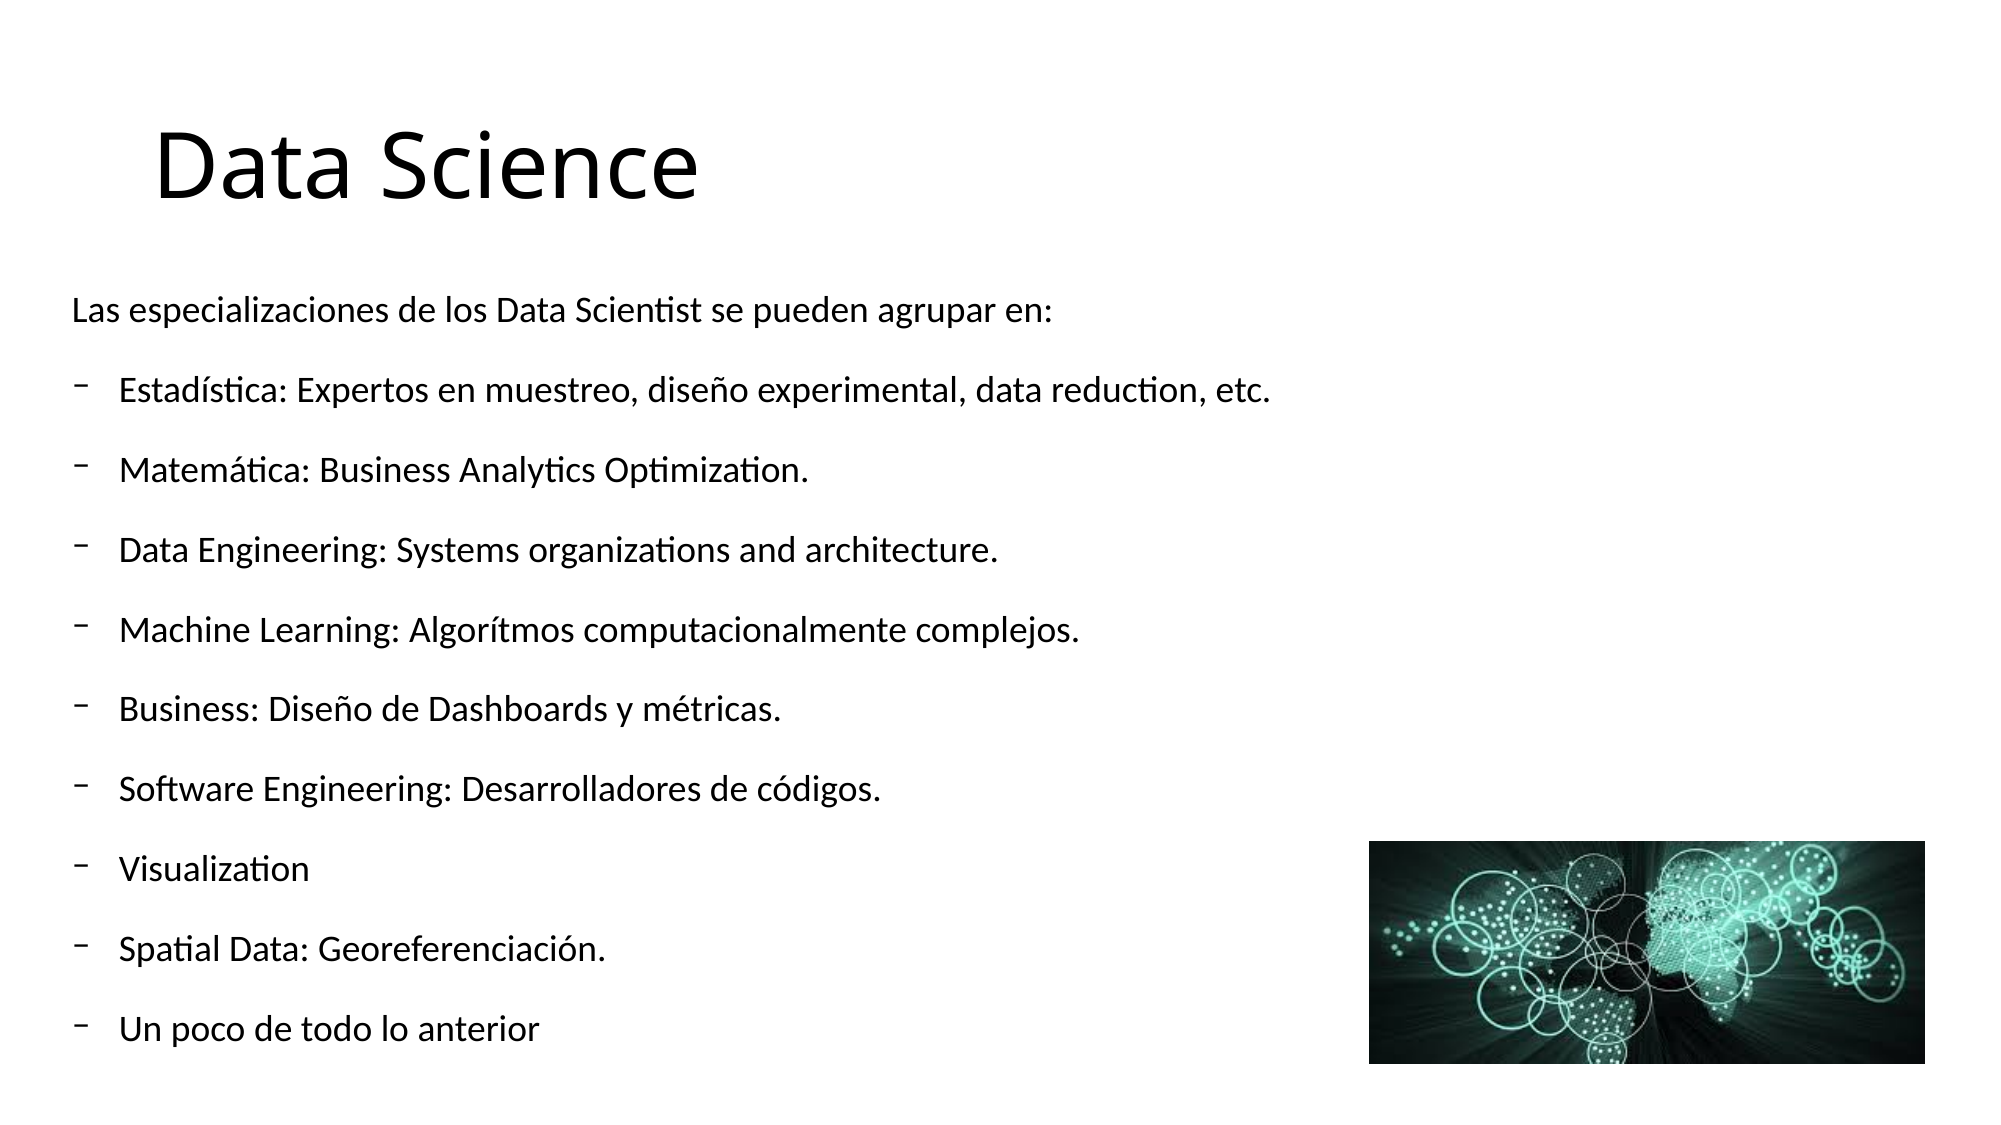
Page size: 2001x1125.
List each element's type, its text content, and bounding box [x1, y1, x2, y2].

title Data Science [137, 59, 1863, 278]
text_box Las especializaciones de los Data Scientist se pueden agrupar en: Estadística: Expertos en muestreo, diseño experimental, data reduction, etc. Matemática: Business Analytics Optimization. Data Engineering: Systems organizations and architecture. Machine Learning: Algorítmos computacionalmente complejos. Business: Diseño de Dashboards y métricas. Software Engineering: Desarrolladores de códigos. Visualization Spatial Data: Georeferenciación. Un poco de todo lo anterior [57, 277, 1327, 1057]
picture [1369, 841, 1925, 1064]
